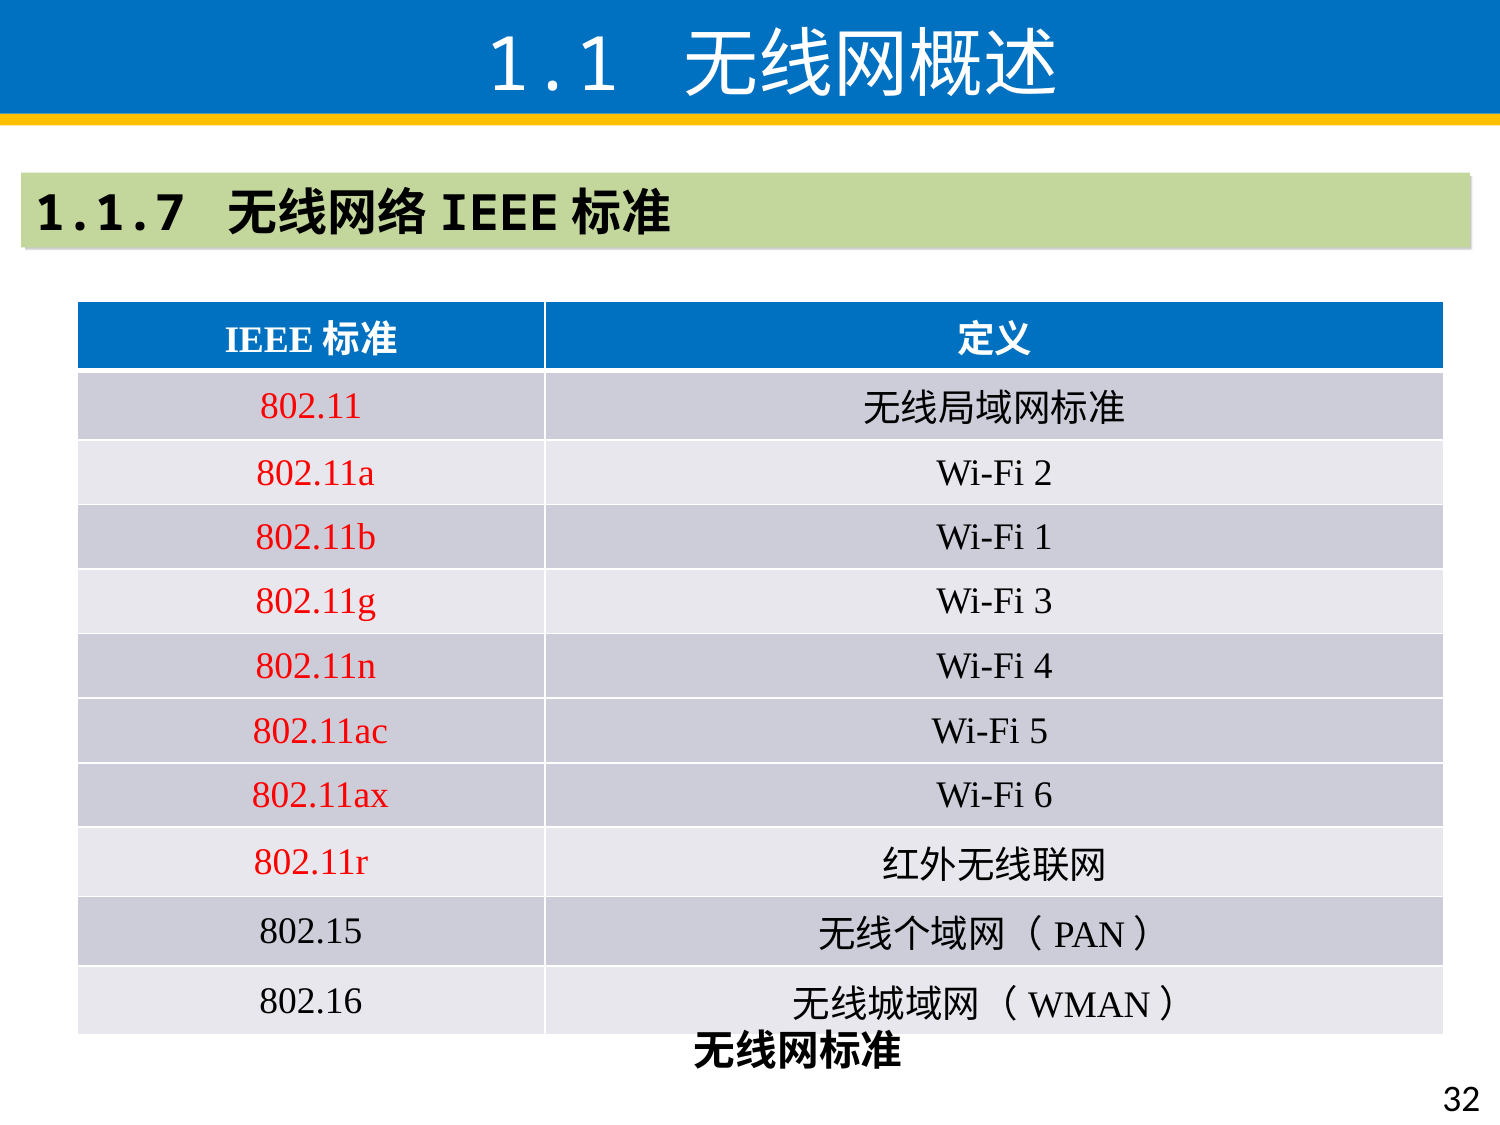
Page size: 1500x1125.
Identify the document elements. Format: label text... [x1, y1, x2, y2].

table_cell 无线局域网标准 [546, 373, 1443, 439]
table_cell Wi-Fi 5 [546, 699, 1443, 762]
table_cell Wi-Fi 4 [546, 634, 1443, 697]
table_cell Wi-Fi 3 [546, 570, 1443, 633]
table_cell 802.11a [78, 441, 544, 504]
text_box 32 [1427, 1066, 1499, 1125]
table_cell 802.15 [78, 897, 544, 965]
table_cell 802.11n [78, 634, 544, 697]
table_cell 红外无线联网 [546, 828, 1443, 896]
table_header IEEE标准 [78, 302, 544, 368]
table_cell Wi-Fi 1 [546, 505, 1443, 568]
table_cell 802.11ax [78, 764, 544, 826]
table_cell 802.11r [78, 828, 544, 896]
table_cell Wi-Fi 2 [546, 441, 1443, 504]
text_box 无线网标准 [679, 1016, 951, 1082]
table_header 定义 [546, 302, 1443, 368]
table_cell 802.16 [78, 967, 544, 1034]
table_cell Wi-Fi 6 [546, 764, 1443, 826]
title 1.1 无线网概述 [0, 0, 1500, 114]
table_cell 802.11ac [78, 699, 544, 762]
table_cell 802.11g [78, 570, 544, 633]
table_cell 802.11b [78, 505, 544, 568]
text_box 1.1.7 无线网络IEEE标准 [21, 172, 1471, 248]
table_cell 无线城域网（WMAN） [546, 967, 1443, 1034]
table_cell 无线个域网（PAN） [546, 897, 1443, 965]
table_cell 802.11 [78, 373, 544, 439]
